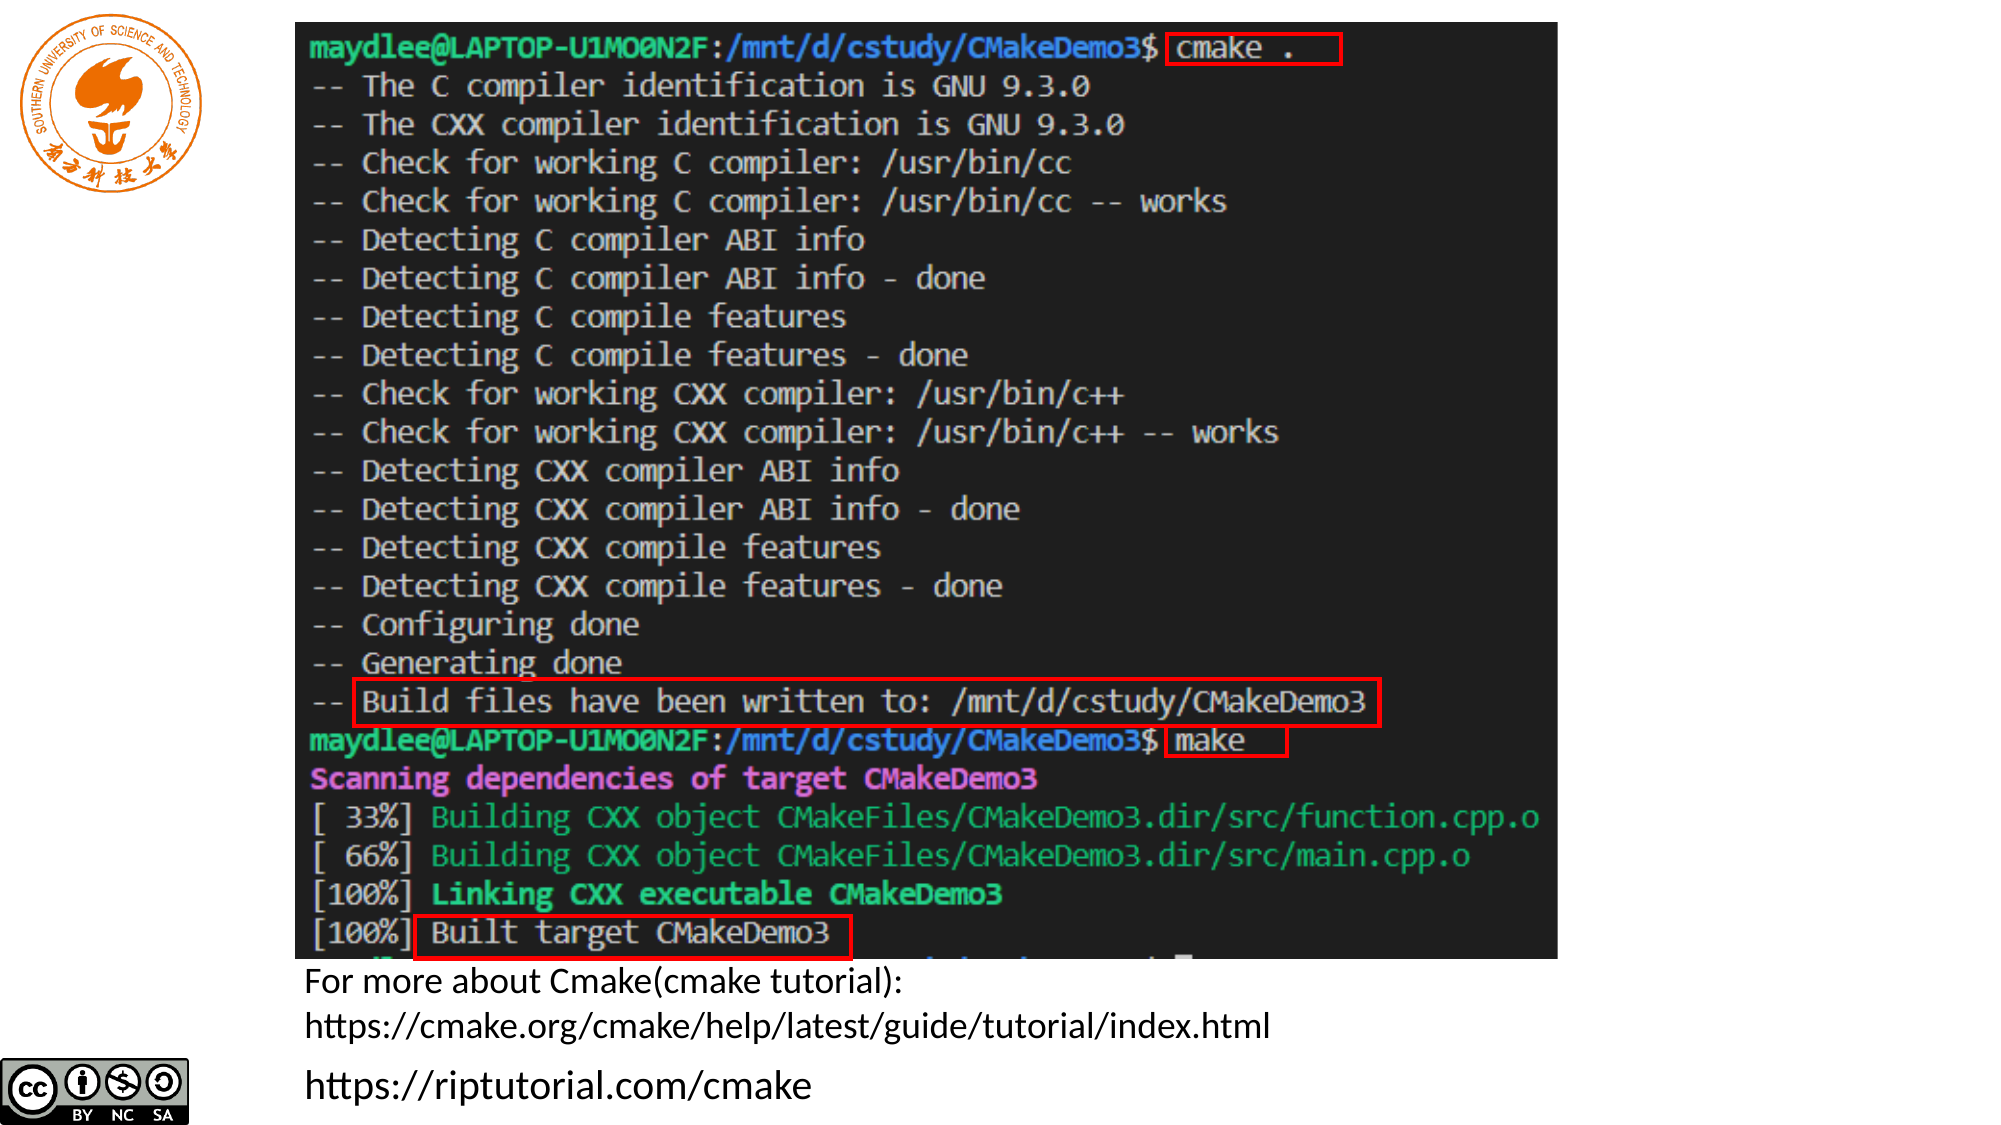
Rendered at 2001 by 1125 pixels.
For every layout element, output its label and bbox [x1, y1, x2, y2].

text_box [289, 948, 1419, 1116]
picture [18, 11, 202, 194]
picture [0, 1058, 189, 1125]
text_box [294, 22, 1558, 959]
